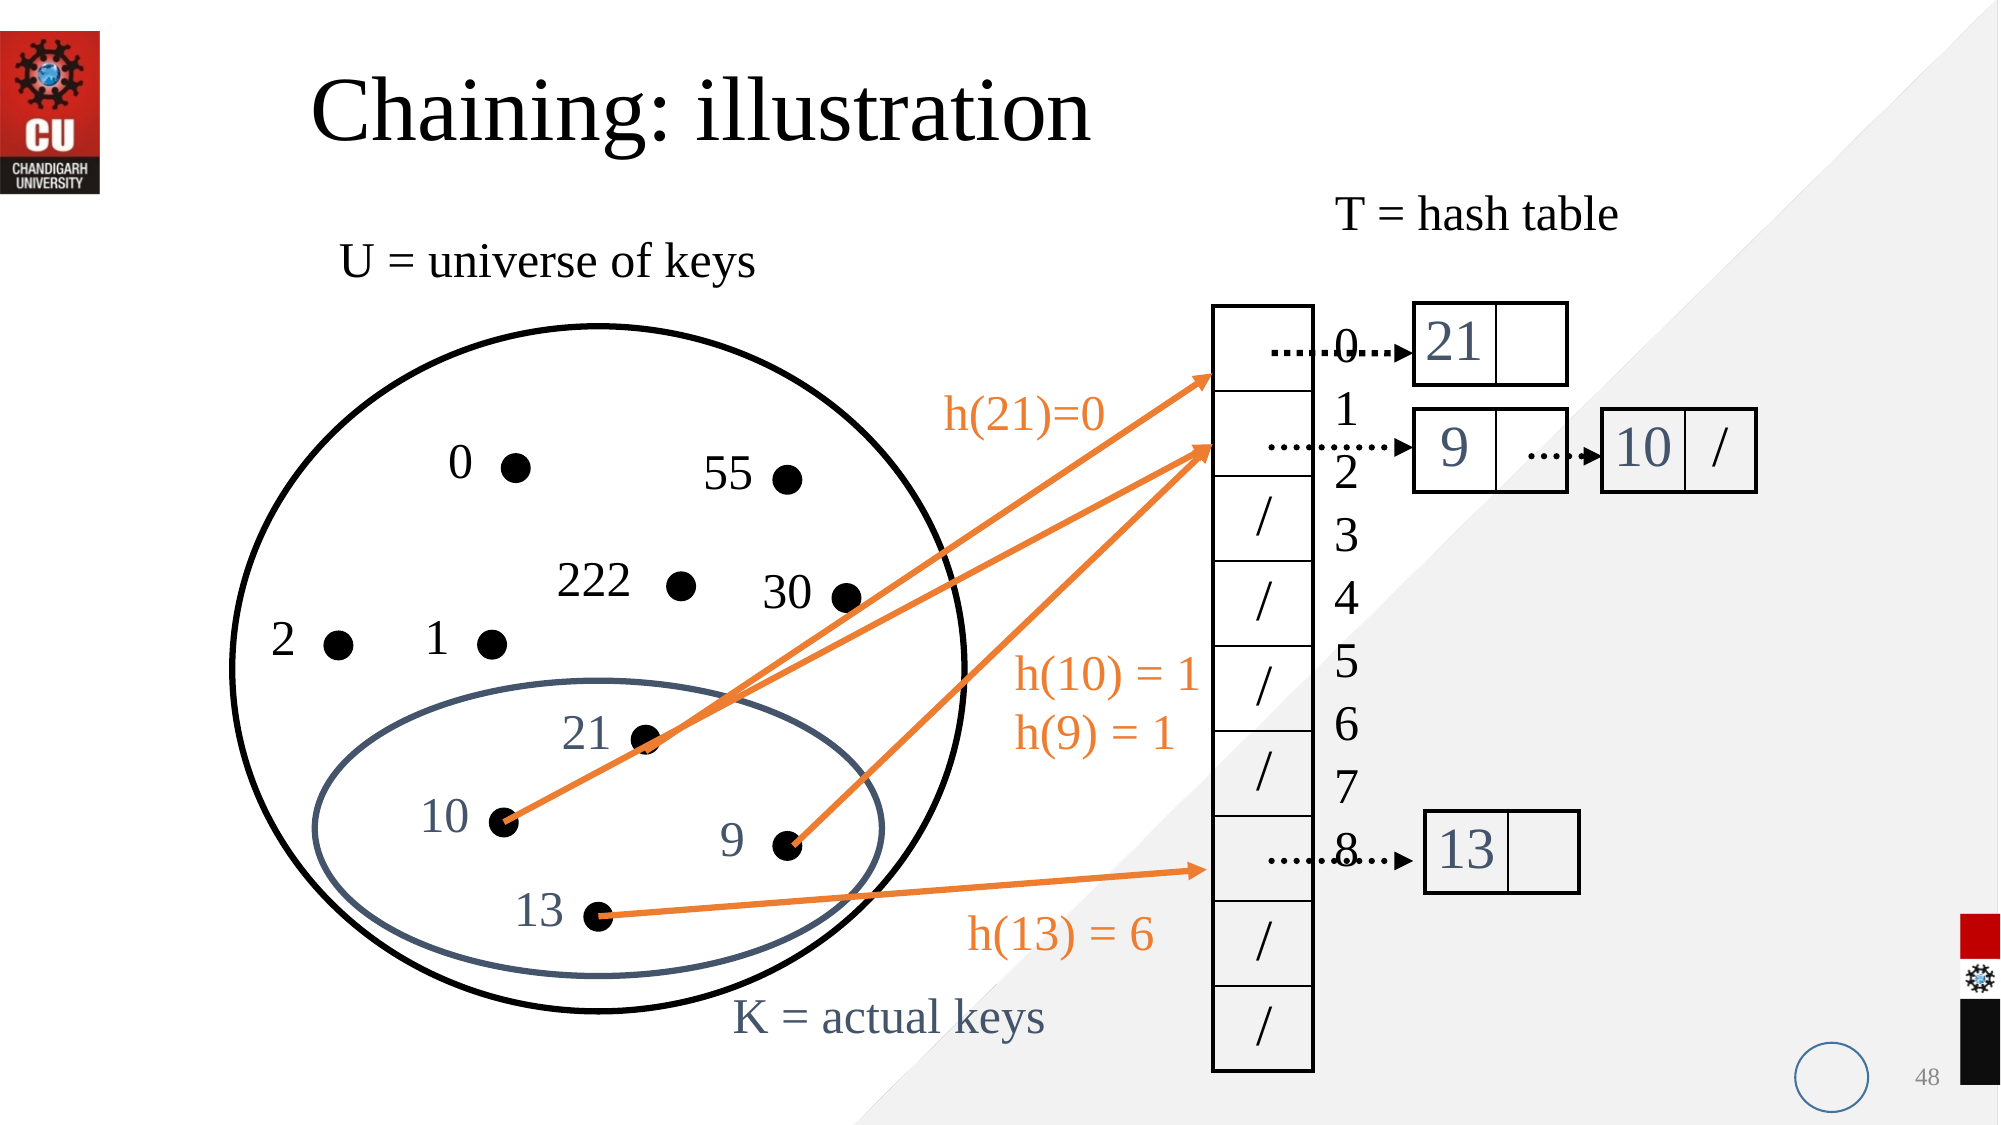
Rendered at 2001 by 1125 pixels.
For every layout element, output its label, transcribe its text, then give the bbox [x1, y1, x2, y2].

text_box T = hash table [1320, 172, 1635, 248]
table_cell / [1215, 477, 1311, 560]
text_box h(10) = 1 [999, 633, 1217, 708]
table_header [1497, 305, 1565, 383]
table_cell / [1215, 987, 1311, 1069]
text_box [1121, 373, 1213, 435]
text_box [498, 869, 611, 946]
table_header [1215, 308, 1311, 390]
table_header 21 [1416, 305, 1495, 383]
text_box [747, 550, 859, 627]
text_box h(13) = 6 [952, 893, 1170, 968]
text_box [729, 554, 953, 698]
text_box [852, 683, 965, 896]
text_box K = actual keys [717, 976, 1061, 1051]
text_box [1398, 346, 1412, 360]
picture [0, 0, 2001, 1125]
text_box [658, 444, 1213, 741]
text_box [611, 864, 1207, 916]
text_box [546, 692, 658, 769]
text_box U = universe of keys [324, 219, 772, 295]
table_header [1509, 813, 1577, 891]
text_box [1400, 441, 1414, 454]
table_cell / [1215, 732, 1311, 815]
table_header 13 [1427, 813, 1507, 891]
table_cell [1215, 817, 1311, 900]
table_header 10 [1604, 411, 1684, 490]
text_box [255, 598, 351, 674]
table_cell / [1215, 902, 1311, 985]
title Chaining: illustration [295, 37, 1732, 185]
table_header 9 [1416, 411, 1495, 490]
table_cell / [1215, 562, 1311, 645]
table_cell [1215, 392, 1311, 475]
text_box [232, 326, 943, 1012]
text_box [409, 597, 504, 674]
text_box [1205, 447, 1212, 458]
table_cell / [1215, 647, 1311, 730]
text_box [687, 432, 800, 509]
text_box h(21)=0 [929, 373, 1121, 449]
text_box [1589, 450, 1600, 463]
text_box [737, 583, 965, 776]
text_box h(9) = 1 [1000, 692, 1192, 768]
table_header [1497, 411, 1565, 490]
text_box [433, 420, 528, 497]
text_box [1400, 854, 1414, 868]
slide_number 48 [1538, 1050, 1956, 1100]
text_box [314, 680, 882, 977]
text_box 0 1 2 3 4 5 6 7 8 [1319, 302, 1375, 884]
table_header / [1686, 411, 1754, 490]
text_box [404, 775, 516, 852]
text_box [704, 798, 800, 875]
